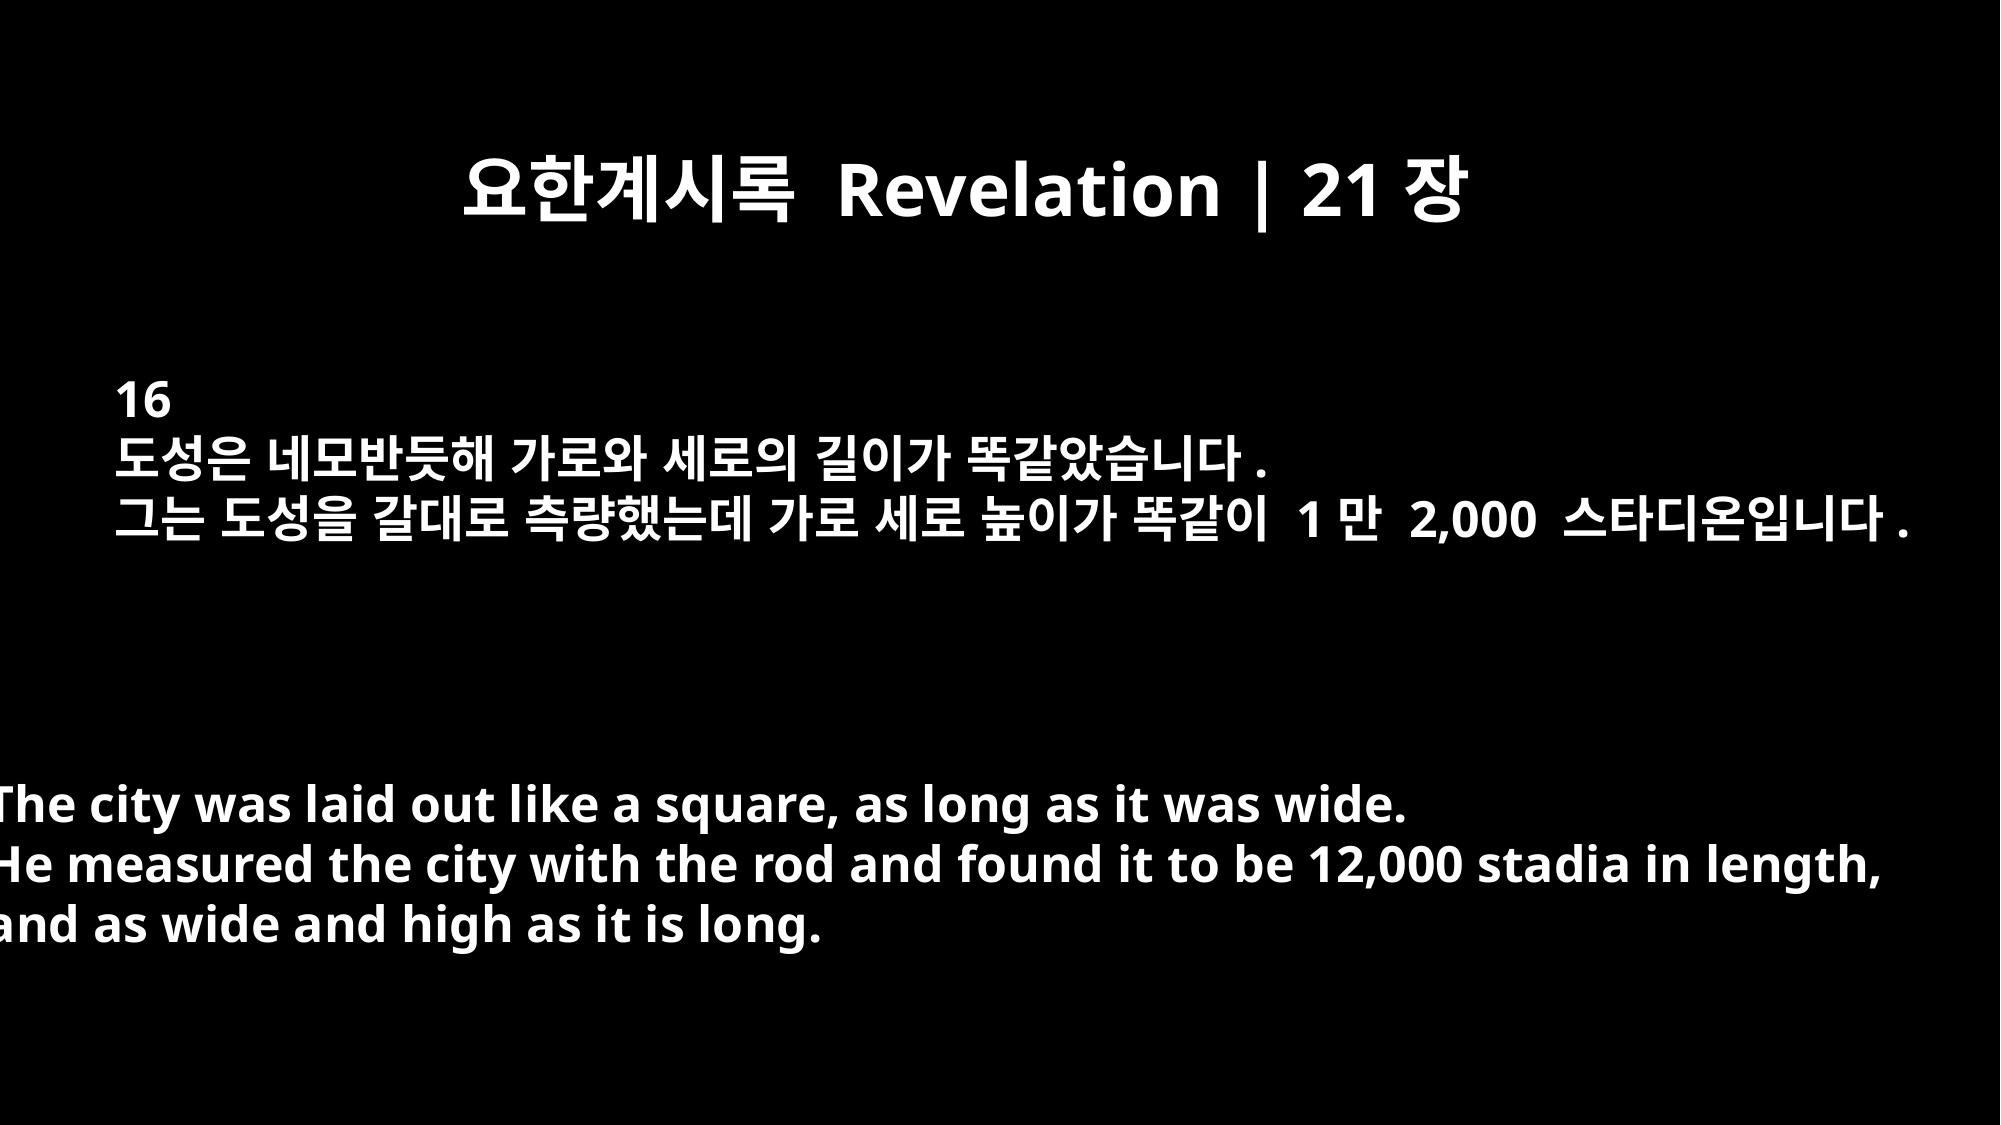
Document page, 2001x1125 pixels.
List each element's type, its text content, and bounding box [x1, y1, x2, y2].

text_box The city was laid out like a square, as long as it was wide. He measured the city with the rod and found it to be 12,000 stadia in length, and as wide and high as it is long. [0, 764, 1899, 960]
text_box 요한계시록 Revelation | 21장 [446, 136, 1486, 239]
text_box 16 도성은 네모반듯해 가로와 세로의 길이가 똑같았습니다. 그는 도성을 갈대로 측량했는데 가로 세로 높이가 똑같이 1만 2,000 스타디온입니다. [99, 359, 1926, 555]
